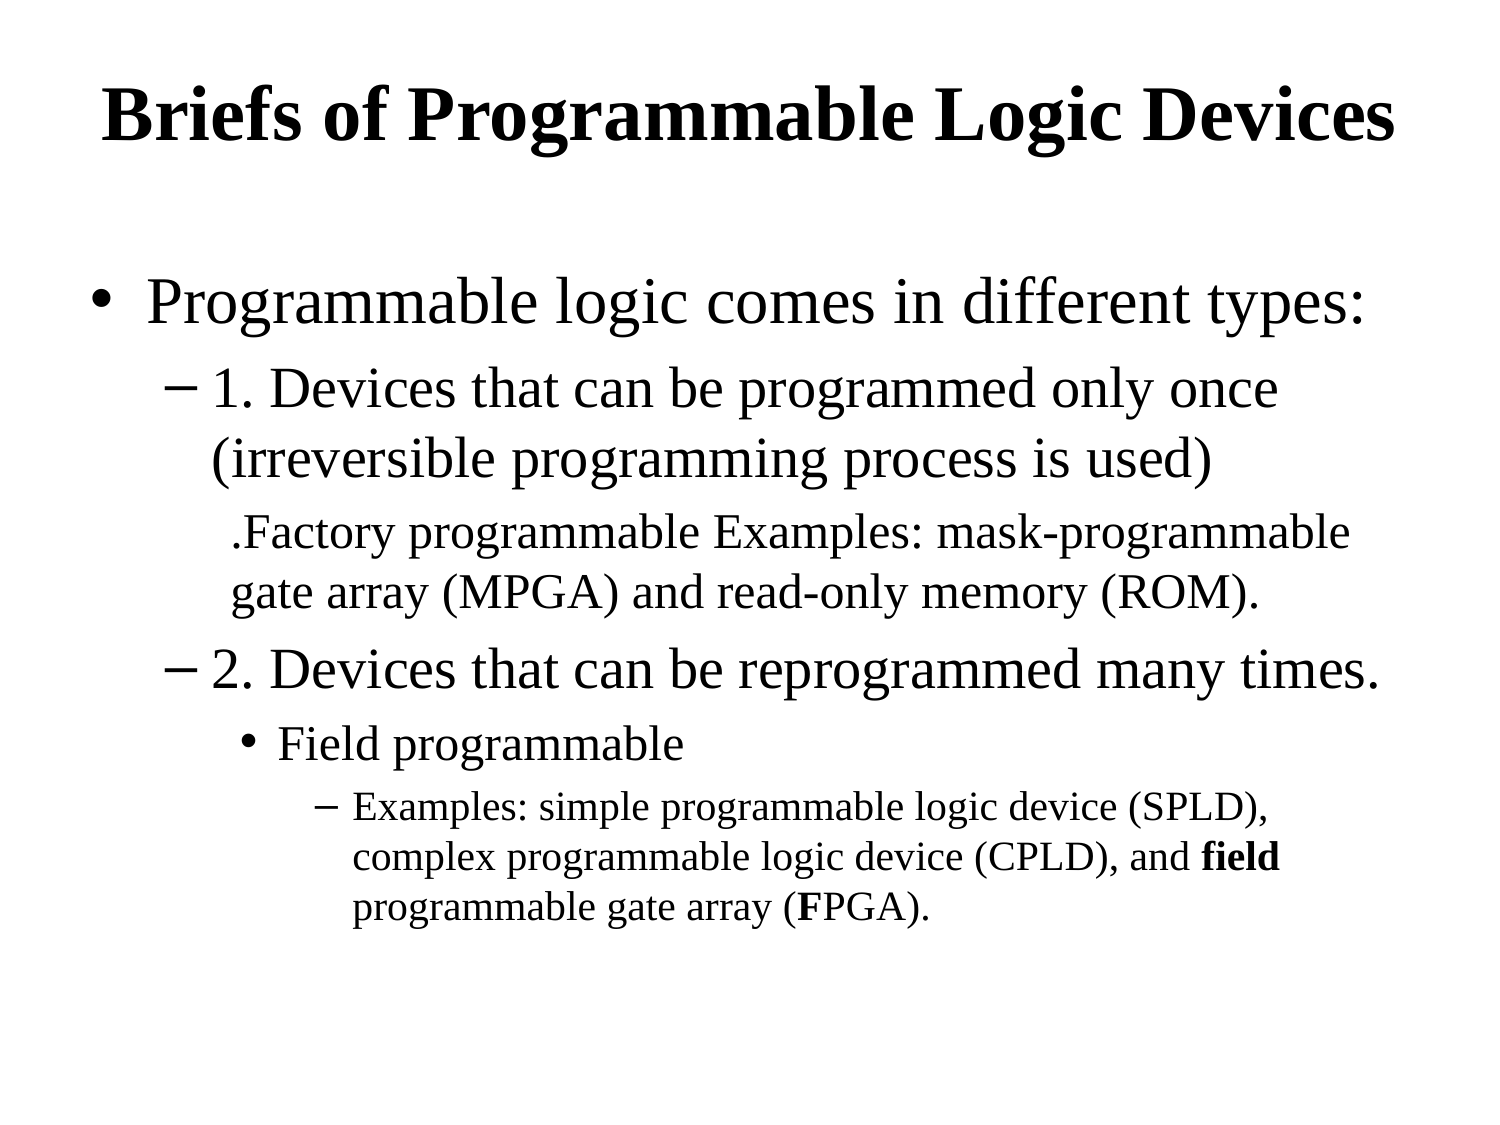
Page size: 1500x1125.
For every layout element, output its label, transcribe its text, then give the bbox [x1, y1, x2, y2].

text_box Programmable logic comes in different types: 1. Devices that can be programmed only once (irreversible programming process is used) .Factory programmable Examples: mask-programmable gate array (MPGA) and read-only memory (ROM). 2. Devices that can be reprogrammed many times. Field programmable Examples: simple programmable logic device (SPLD), complex programmable logic device (CPLD), and field programmable gate array (FPGA). [74, 249, 1425, 1088]
text_box Briefs of Programmable Logic Devices [74, 62, 1425, 249]
